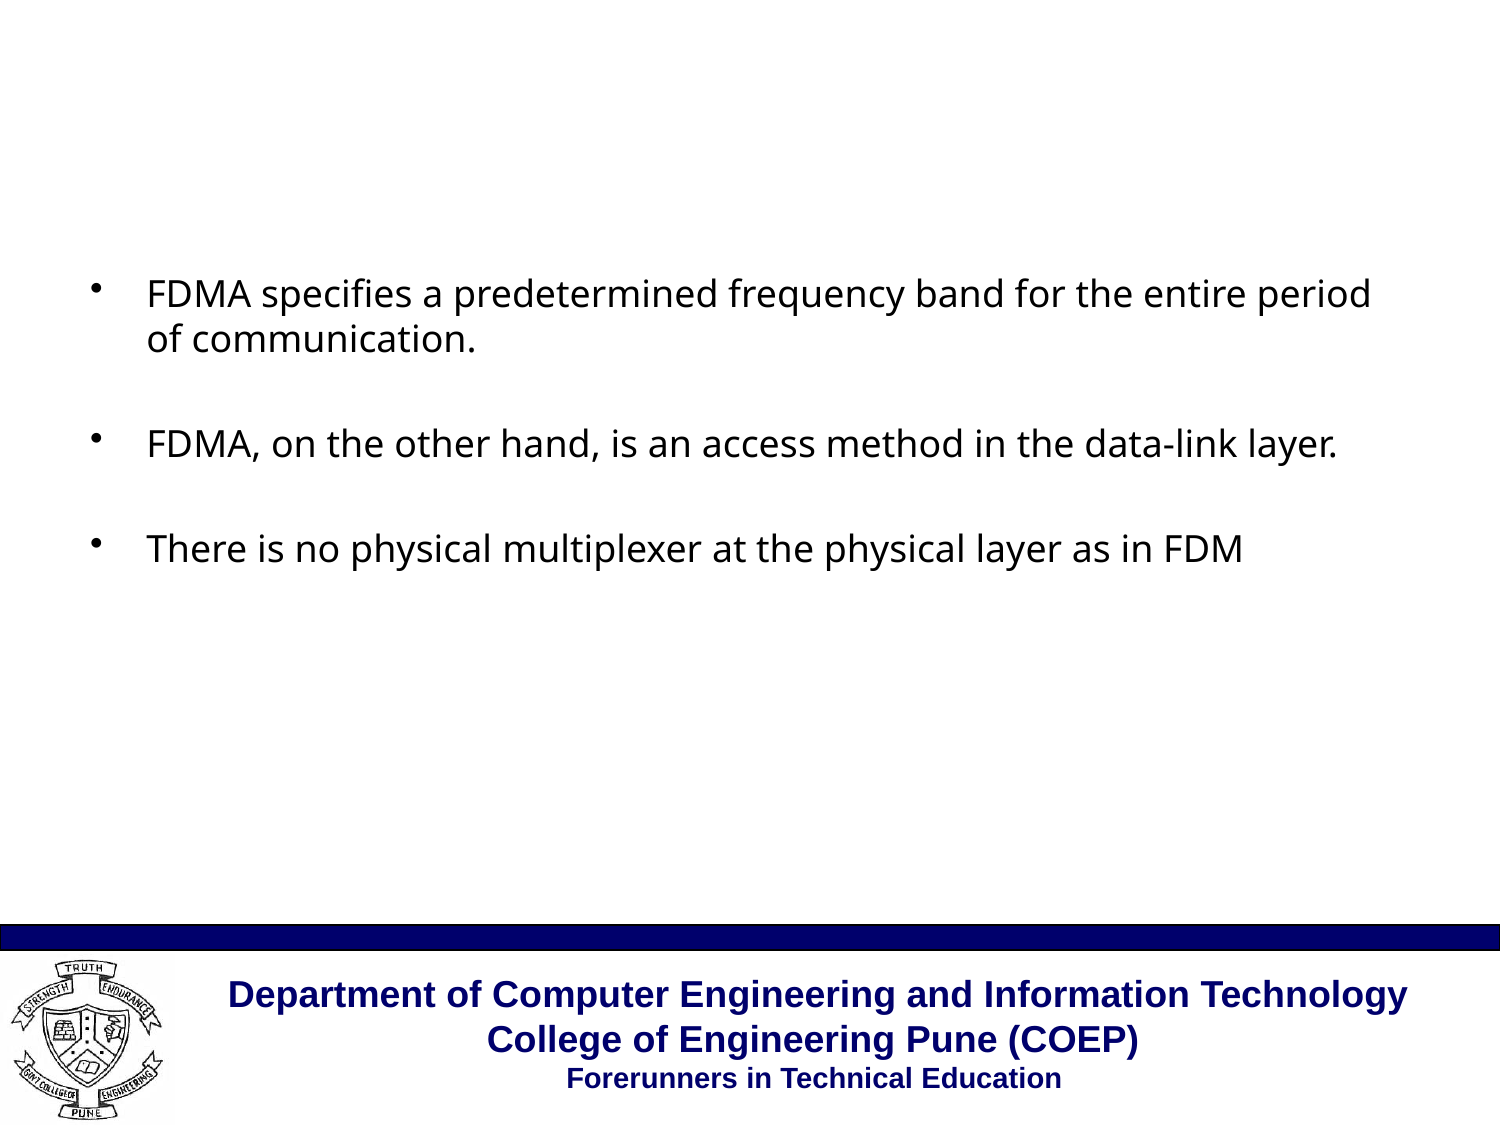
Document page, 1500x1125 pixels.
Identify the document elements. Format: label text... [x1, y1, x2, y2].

list FDMA specifies a predetermined frequency band for the entire period of communication. FDMA, on the other hand, is an access method in the data-link layer. There is no physical multiplexer at the physical layer as in FDM [74, 262, 1426, 901]
